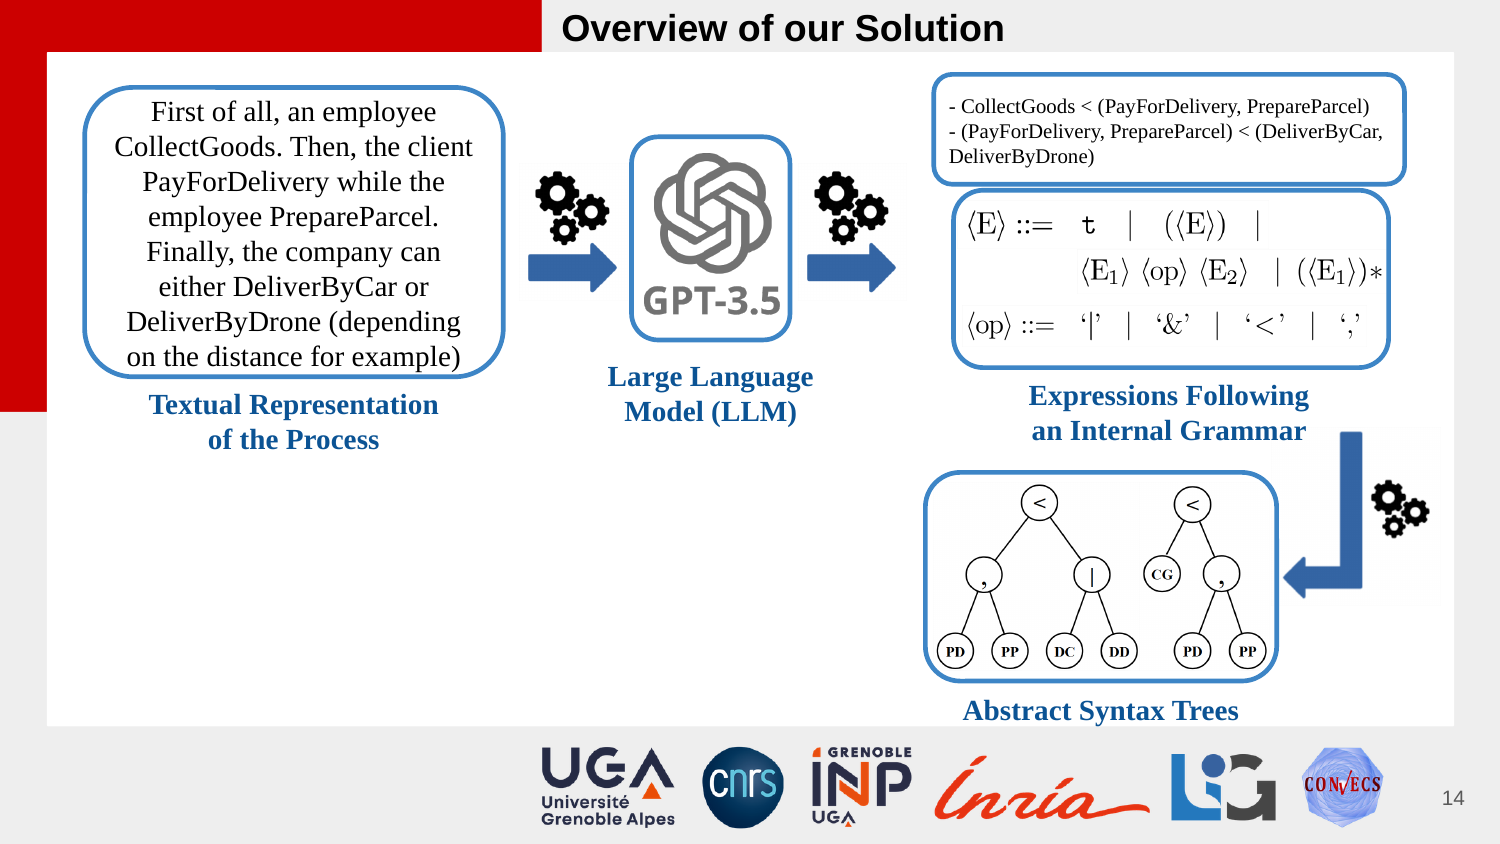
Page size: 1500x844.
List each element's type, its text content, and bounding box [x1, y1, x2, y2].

text_box [644, 336, 778, 340]
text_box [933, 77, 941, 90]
text_box Overview of our Solution [546, 0, 1441, 55]
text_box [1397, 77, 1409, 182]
text_box [958, 355, 1384, 368]
text_box Textual Representation of the Process [26, 393, 562, 448]
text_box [956, 199, 1389, 347]
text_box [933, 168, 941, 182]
slide_number ‹#› [1389, 764, 1480, 830]
text_box [937, 472, 1264, 481]
text_box [933, 74, 1405, 185]
text_box Large Language Model (LLM) [586, 340, 836, 444]
text_box [963, 190, 1379, 198]
text_box Abstract Syntax Trees [938, 681, 1264, 736]
text_box Expressions Following an Internal Grammar [1006, 359, 1332, 464]
text_box First of all, an employee CollectGoods. Then, the client PayForDelivery while the employee PrepareParcel. Finally, the company can either DeliverByCar or DeliverByDrone (depending on the distance for example) [84, 87, 504, 377]
picture [0, 0, 1500, 844]
